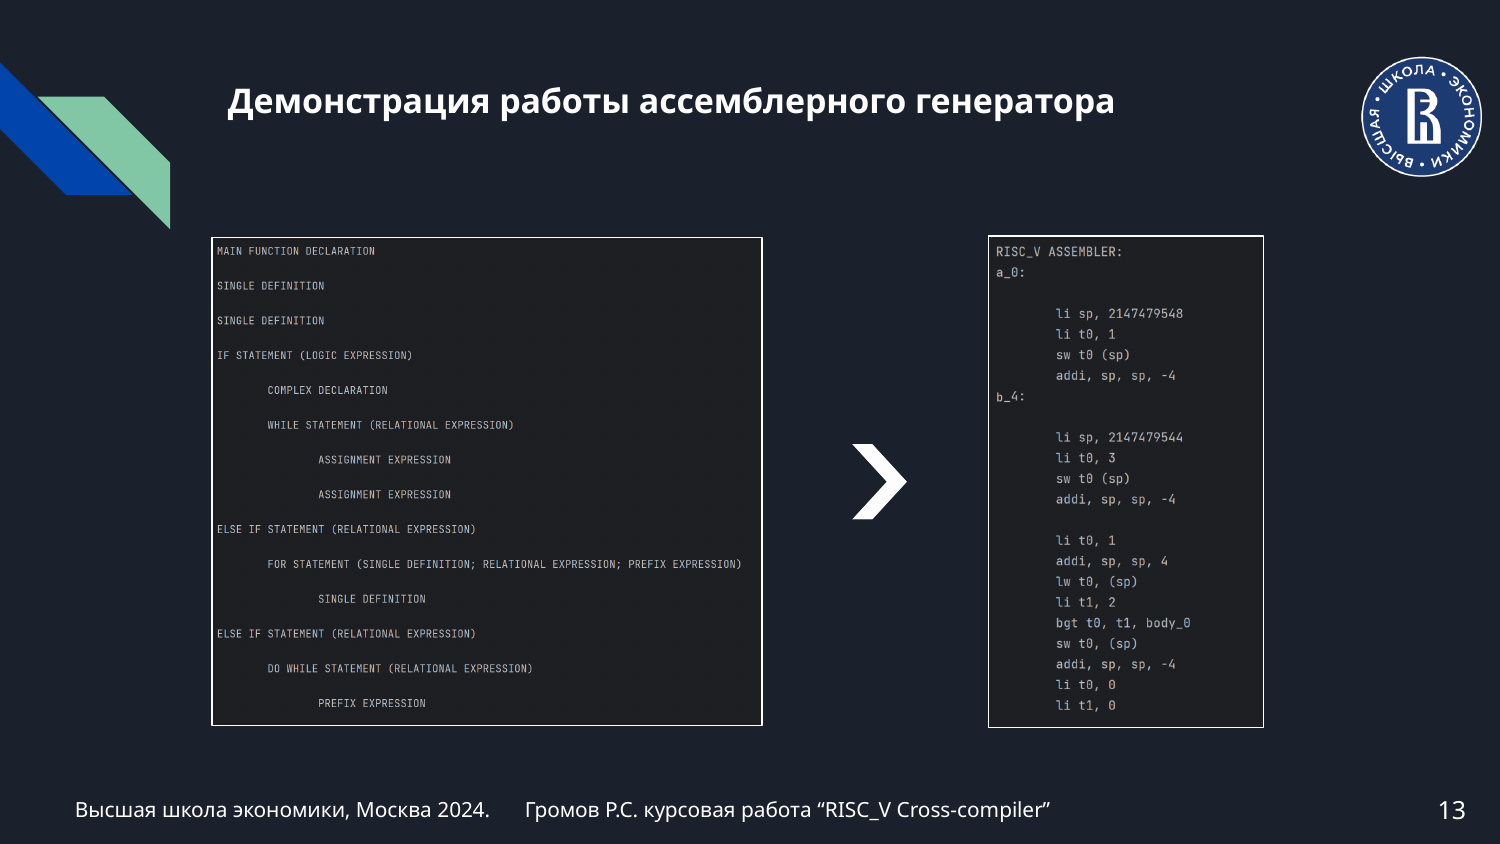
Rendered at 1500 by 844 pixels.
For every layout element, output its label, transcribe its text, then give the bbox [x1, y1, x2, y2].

picture [826, 438, 924, 525]
picture [1361, 56, 1482, 177]
picture [989, 236, 1264, 727]
picture [212, 238, 762, 726]
slide_number ‹#› [1391, 779, 1482, 844]
title Демонстрация работы ассемблерного генератора [212, 64, 1169, 169]
